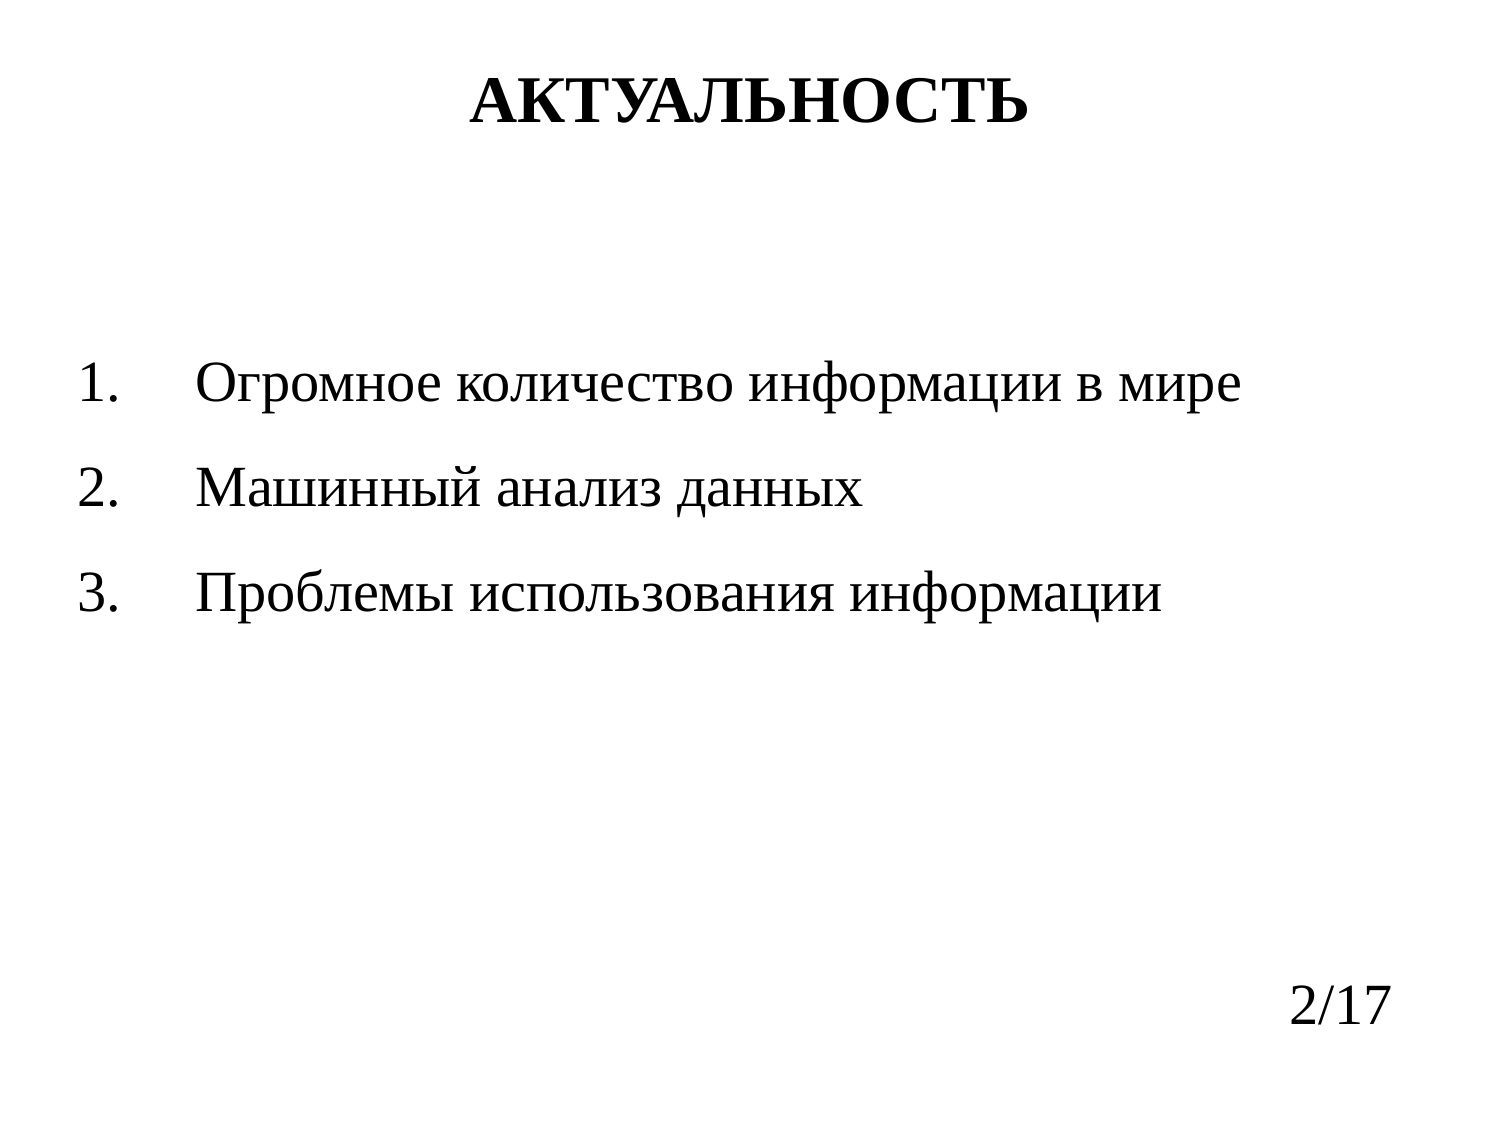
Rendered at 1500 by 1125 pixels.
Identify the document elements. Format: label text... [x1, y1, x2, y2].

title АКТУАЛЬНОСТЬ [103, 43, 1397, 159]
list Огромное количество информации в мире Машинный анализ данных Проблемы использования информации [58, 301, 1397, 1095]
text_box 2/17 [1274, 958, 1442, 1044]
